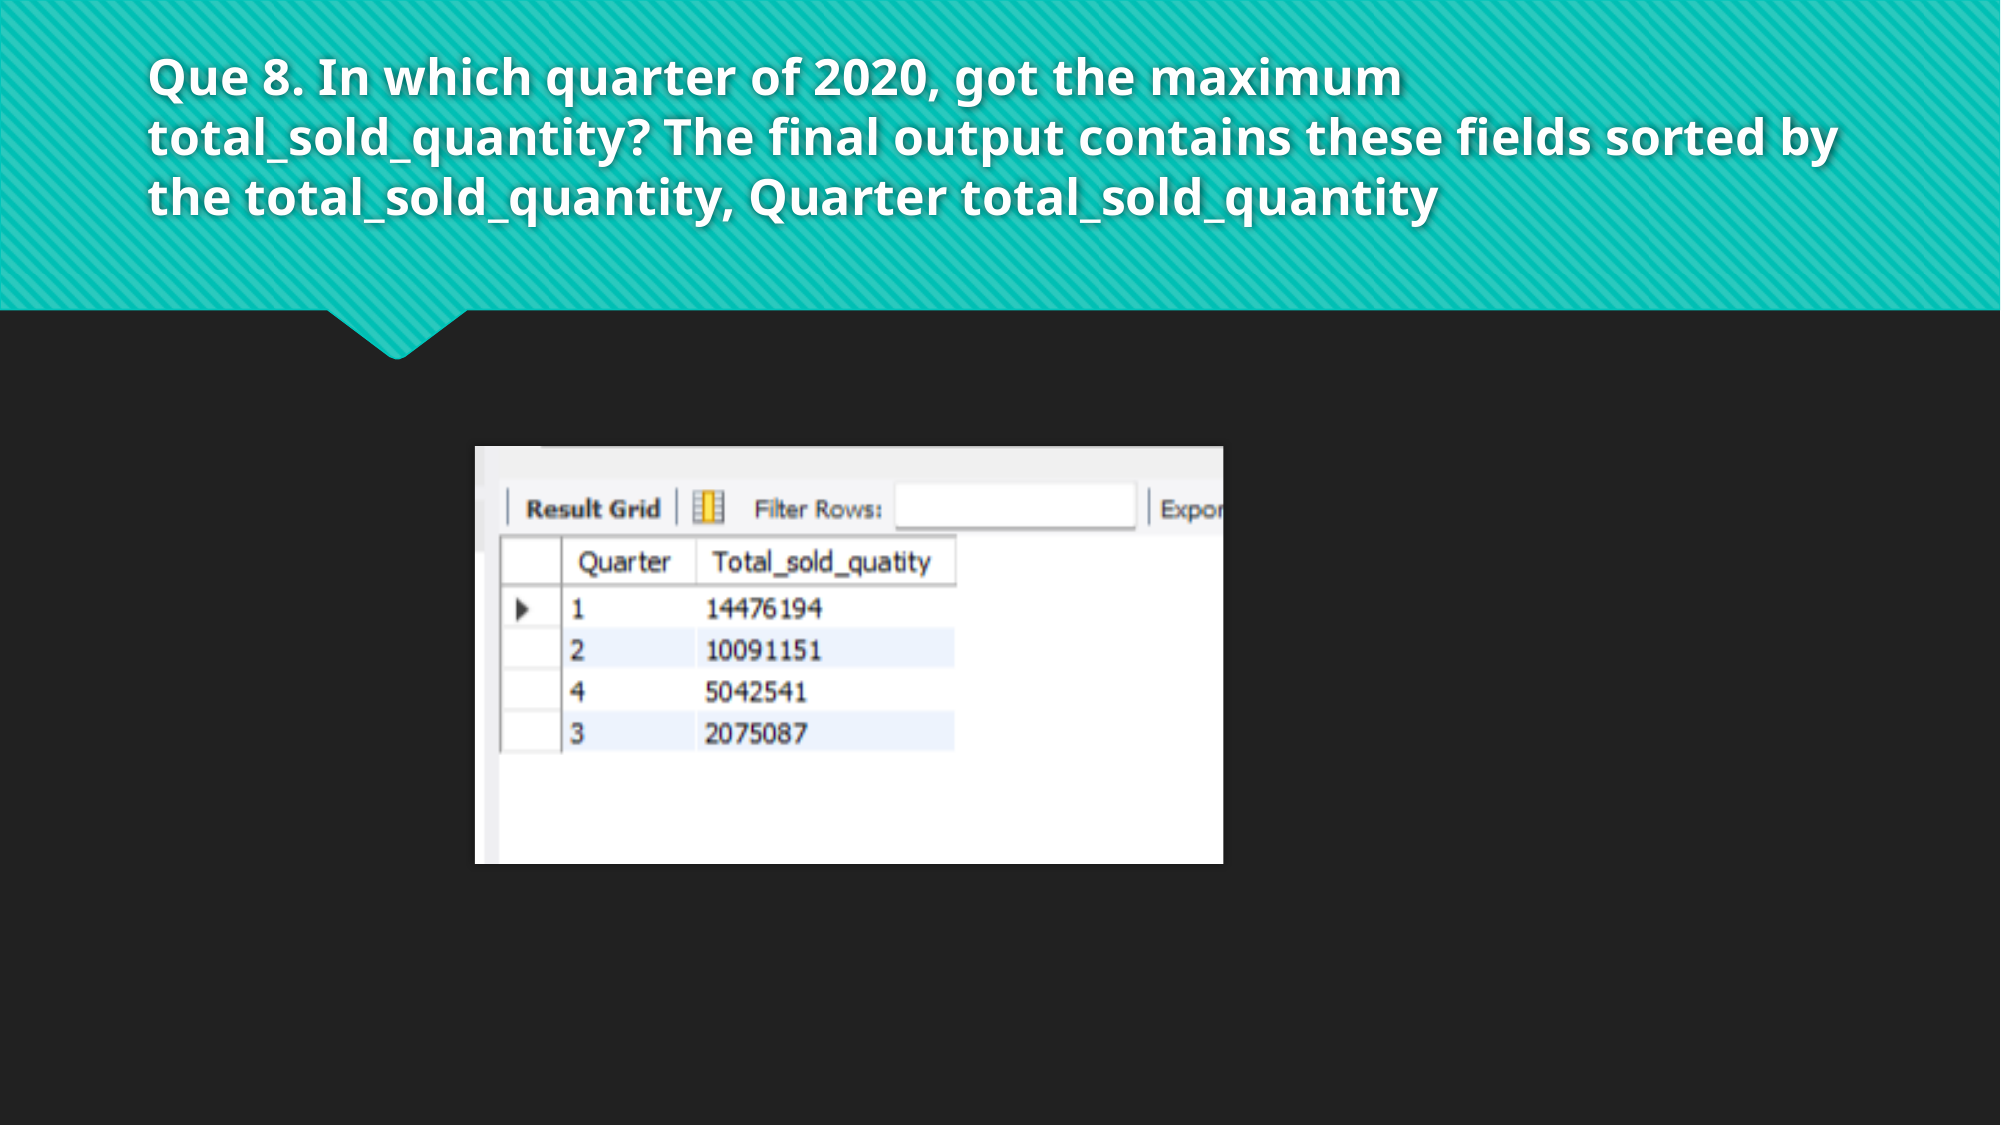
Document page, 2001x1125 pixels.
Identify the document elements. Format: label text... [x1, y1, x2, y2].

title Que 8. In which quarter of 2020, got the maximum total_sold_quantity? The final output contains these fields sorted by the total_sold_quantity, Quarter total_sold_quantity [132, 73, 1868, 233]
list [474, 446, 1224, 864]
